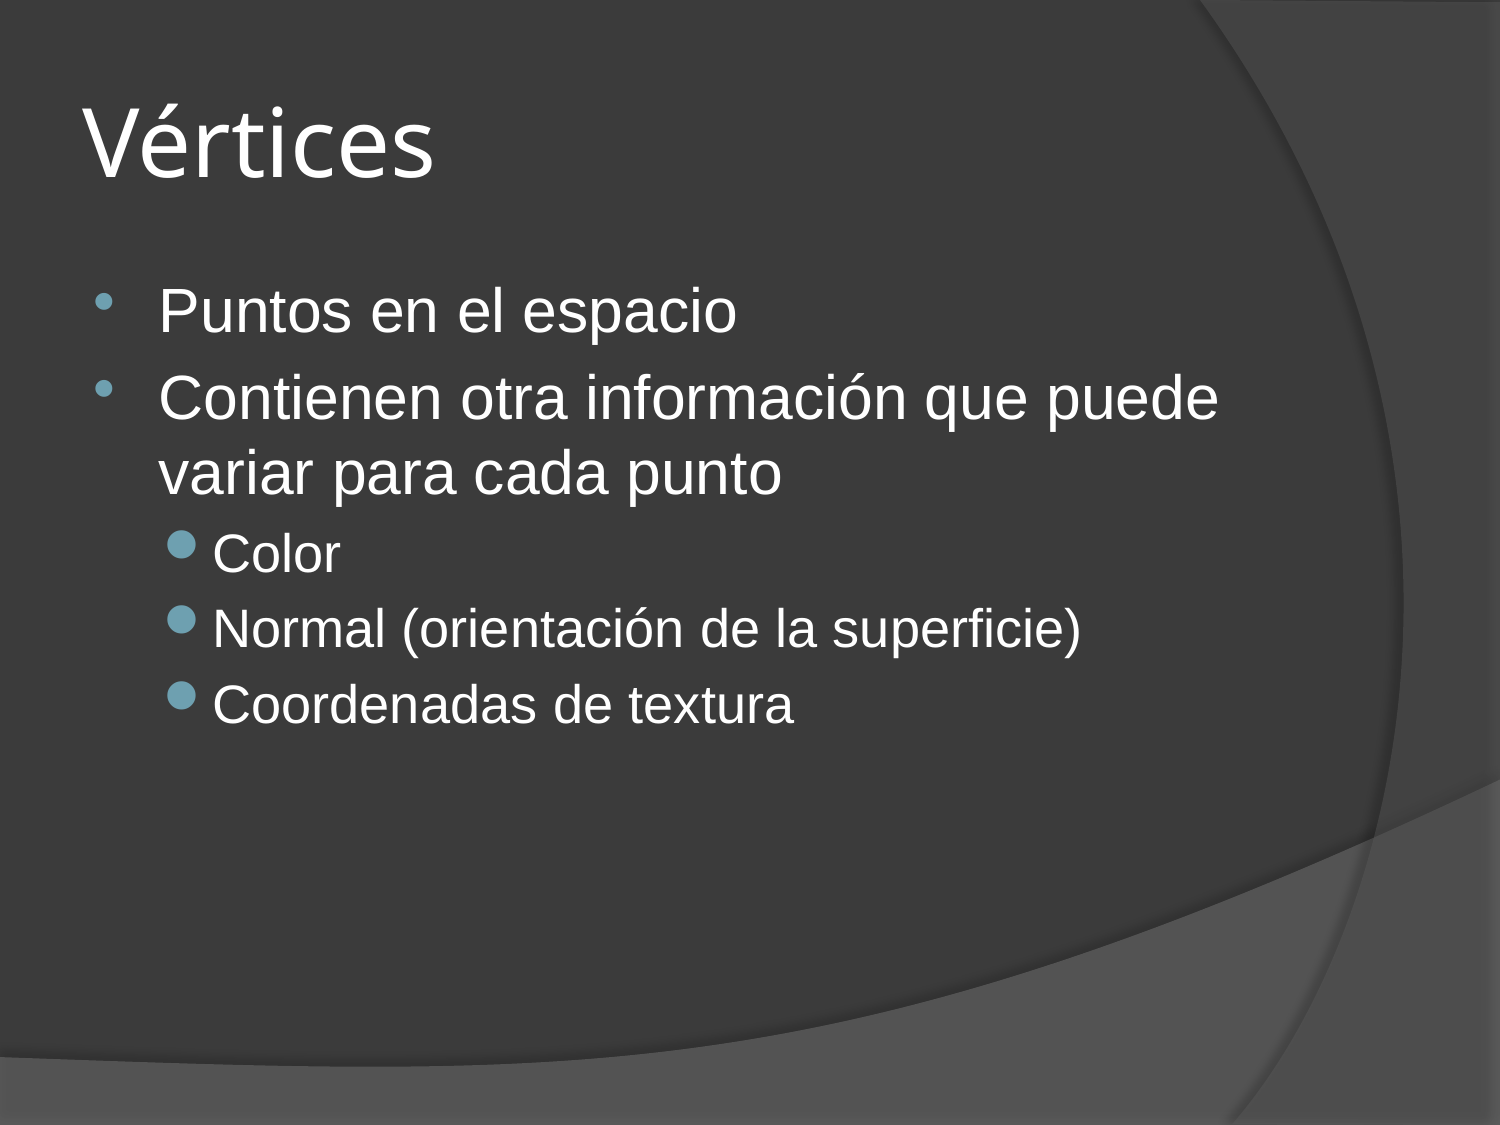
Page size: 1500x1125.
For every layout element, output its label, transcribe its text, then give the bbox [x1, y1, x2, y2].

list Puntos en el espacio Contienen otra información que puede variar para cada punto Color Normal (orientación de la superficie) Coordenadas de textura [75, 262, 1300, 1005]
title Vértices [75, 45, 1300, 233]
